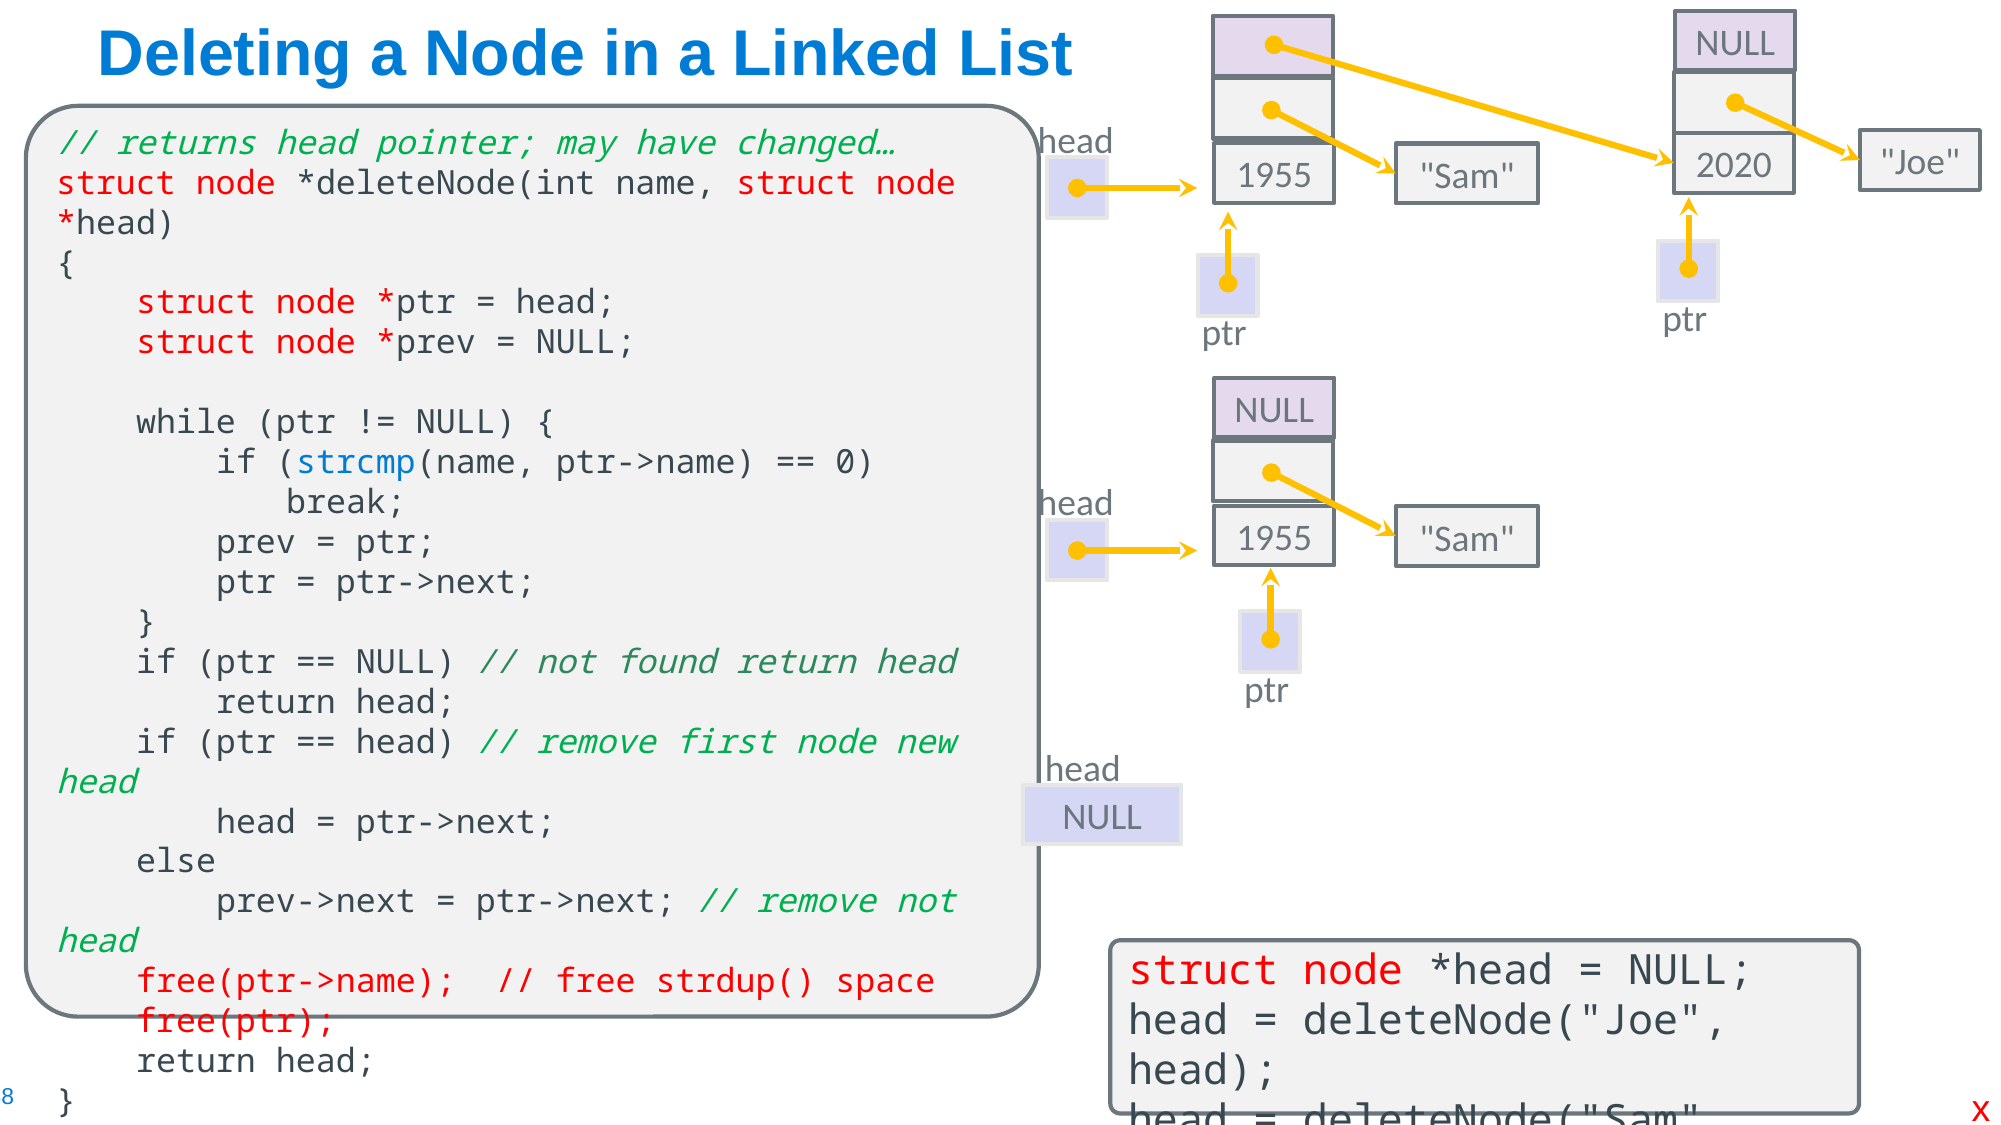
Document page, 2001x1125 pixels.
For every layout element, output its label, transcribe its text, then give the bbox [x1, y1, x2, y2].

text_box struct node *head = NULL; head = deleteNode("Joe", head); head = deleteNode("Sam", head); [1110, 940, 1860, 1114]
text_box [1206, 567, 1327, 718]
text_box // returns head pointer; may have changed… struct node *deleteNode(int name, struct node *head) { struct node *ptr = head; struct node *prev = NULL; while (ptr != NULL) { if (strcmp(name, ptr->name) == 0) break; prev = ptr; ptr = ptr->next; } if (ptr == NULL) // not found return head return head; if (ptr == head) // remove first node new head head = ptr->next; else prev->next = ptr->next; // remove not head free(ptr->name); // free strdup() space free(ptr); return head; } [25, 105, 1039, 1017]
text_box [1015, 377, 1539, 581]
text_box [1022, 737, 1182, 846]
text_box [1015, 10, 1980, 218]
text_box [1164, 218, 1285, 362]
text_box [1624, 218, 1745, 348]
text_box x [1956, 1076, 2000, 1125]
title Deleting a Node in a Linked List [82, 19, 1015, 98]
